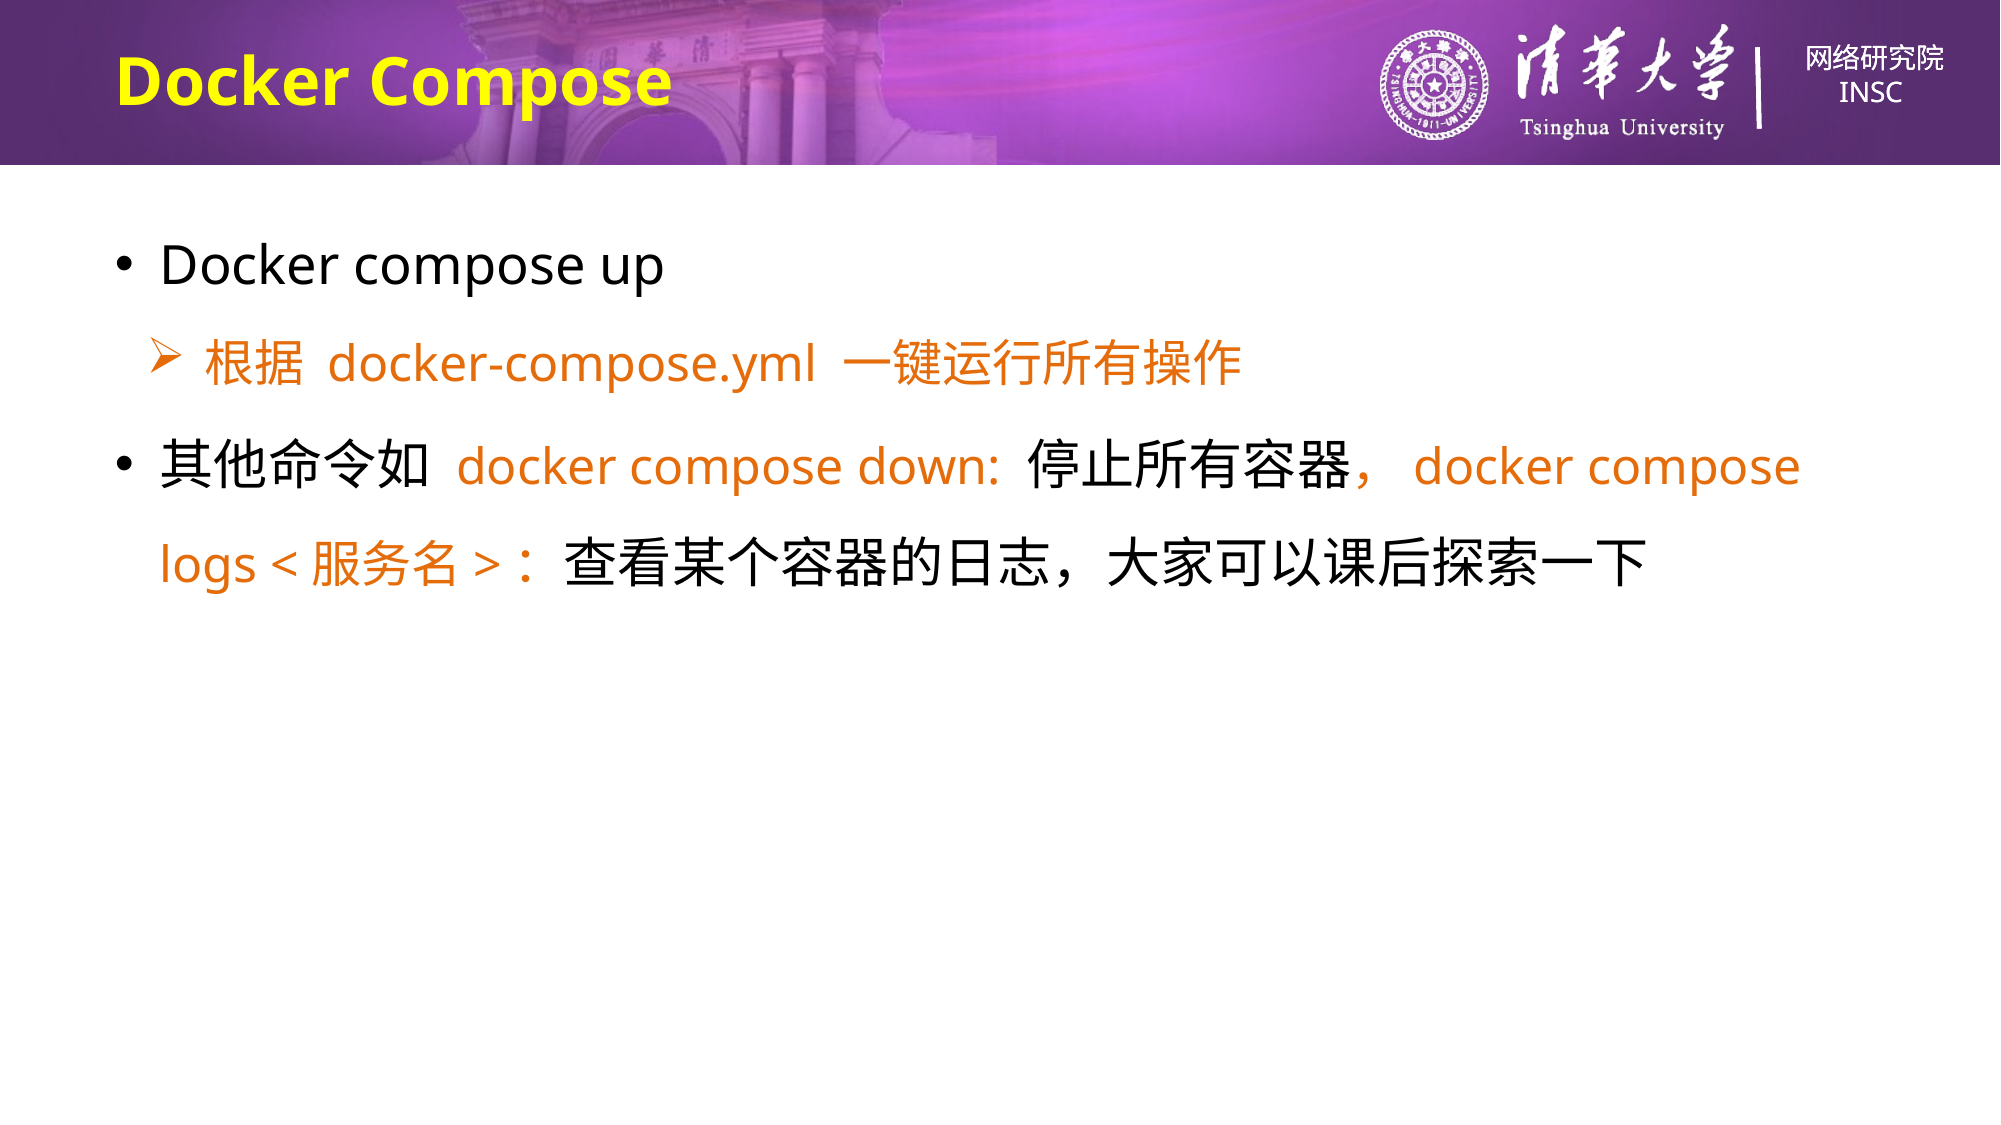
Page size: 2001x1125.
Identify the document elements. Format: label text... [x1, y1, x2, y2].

picture [0, 0, 2000, 165]
title Docker Compose [99, 8, 1381, 150]
list Docker compose up 根据 docker-compose.yml 一键运行所有操作 其他命令如 docker compose down: 停止所有容器，docker compose logs <服务名>：查看某个容器的日志，大家可以课后探索一下 [99, 190, 1900, 1026]
